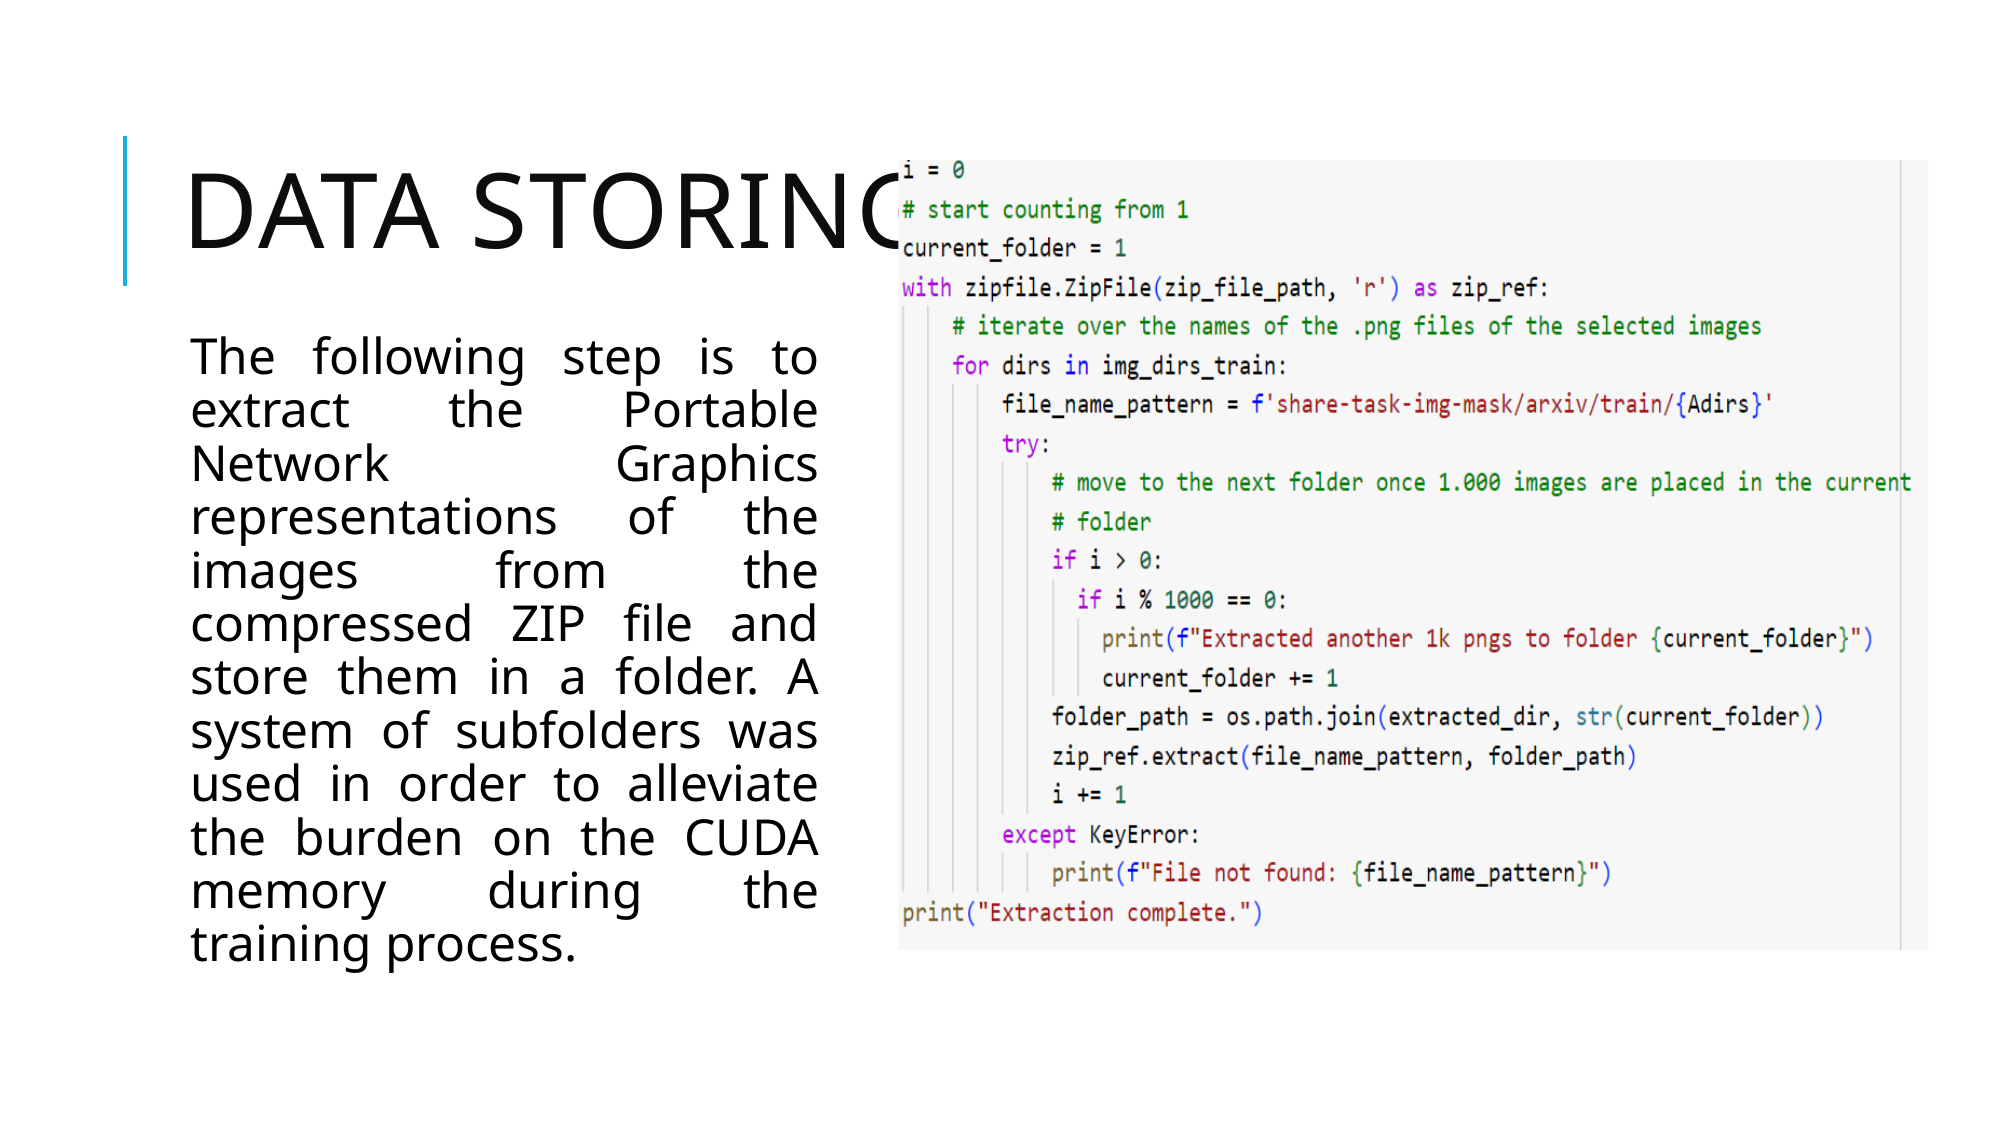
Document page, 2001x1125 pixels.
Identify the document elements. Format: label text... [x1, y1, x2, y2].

title Data storing [168, 96, 983, 342]
list The following step is to extract the Portable Network Graphics representations of the images from the compressed ZIP file and store them in a folder. A system of subfolders was used in order to alleviate the burden on the CUDA memory during the training process. [168, 324, 827, 985]
picture [898, 160, 1929, 951]
